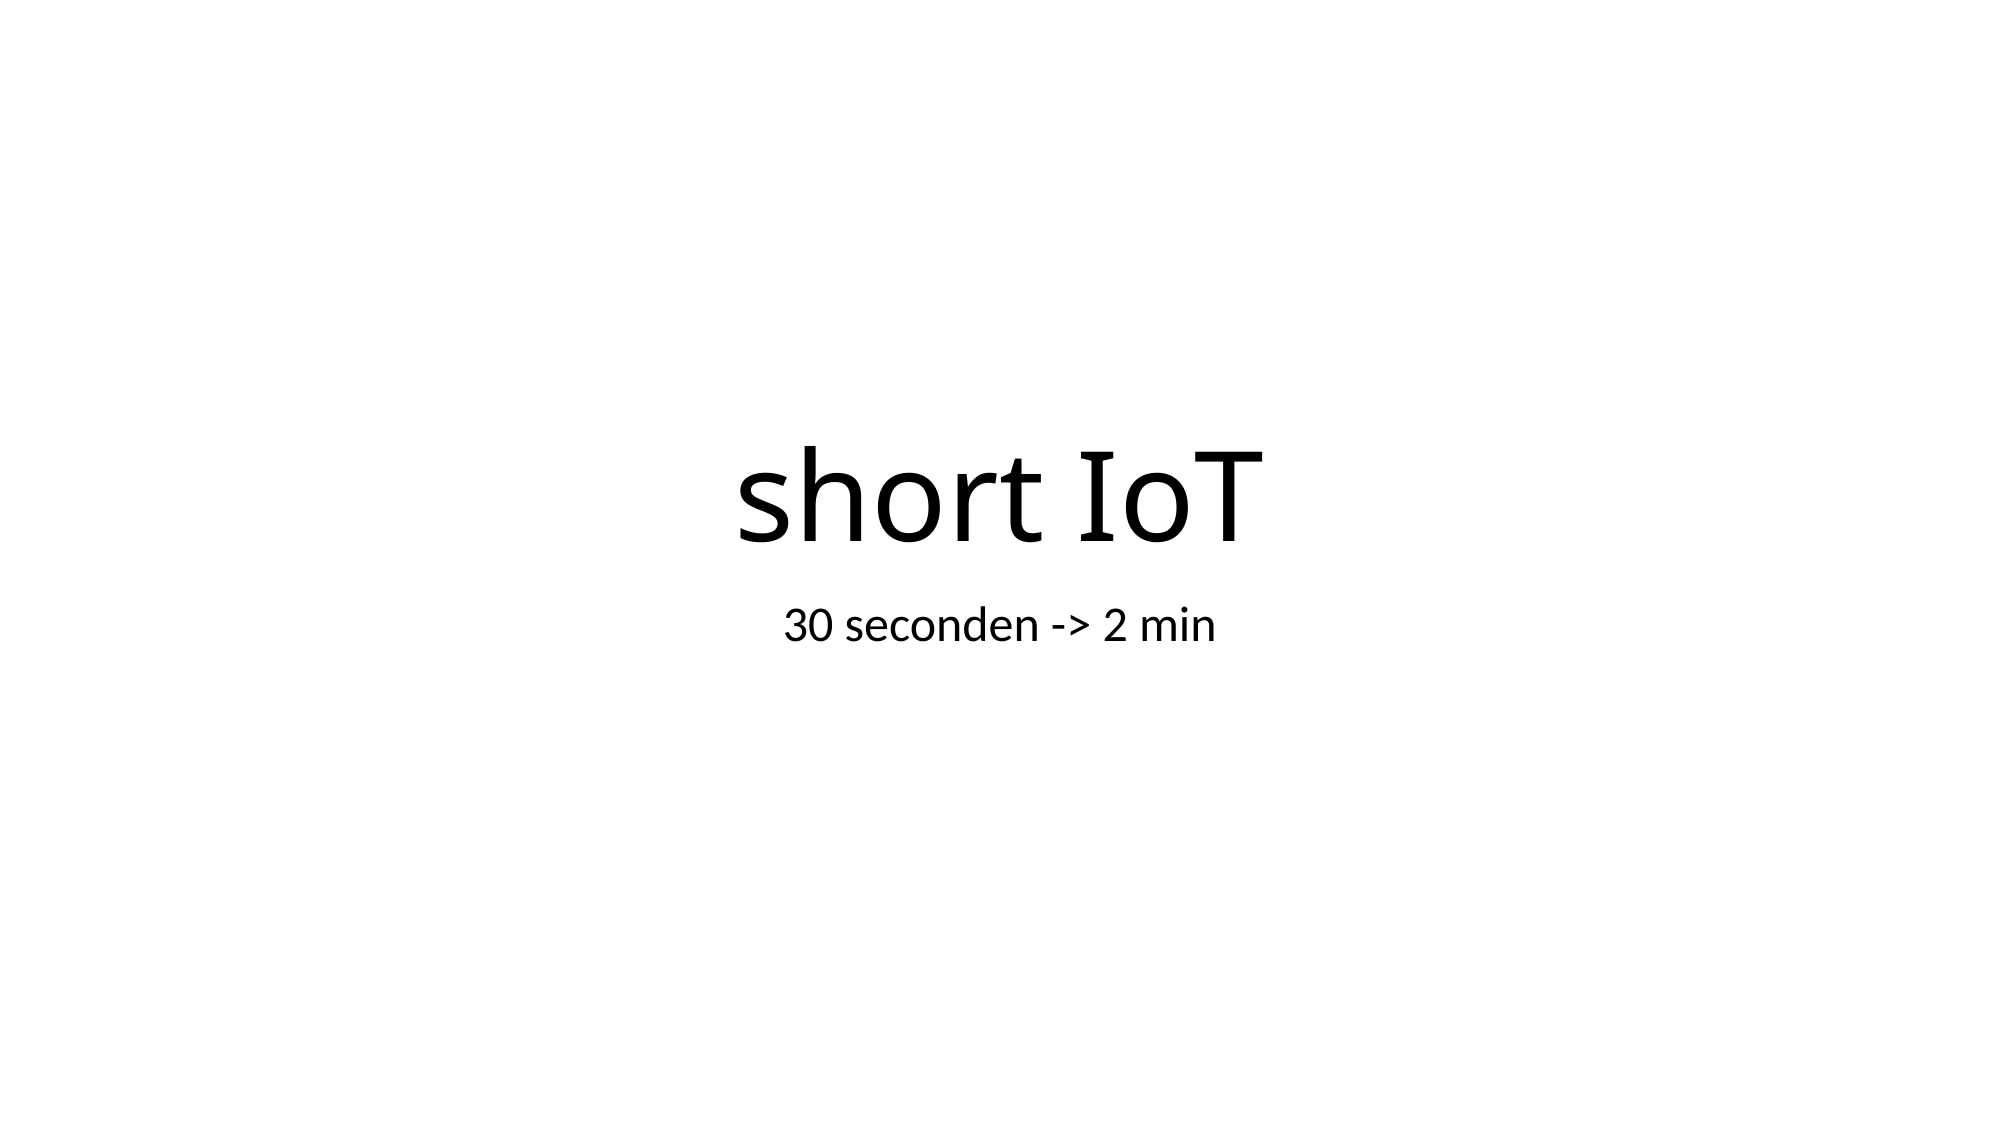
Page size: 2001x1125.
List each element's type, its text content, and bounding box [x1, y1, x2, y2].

subtitle 30 seconden -> 2 min [249, 590, 1750, 863]
title short IoT [249, 184, 1750, 576]
